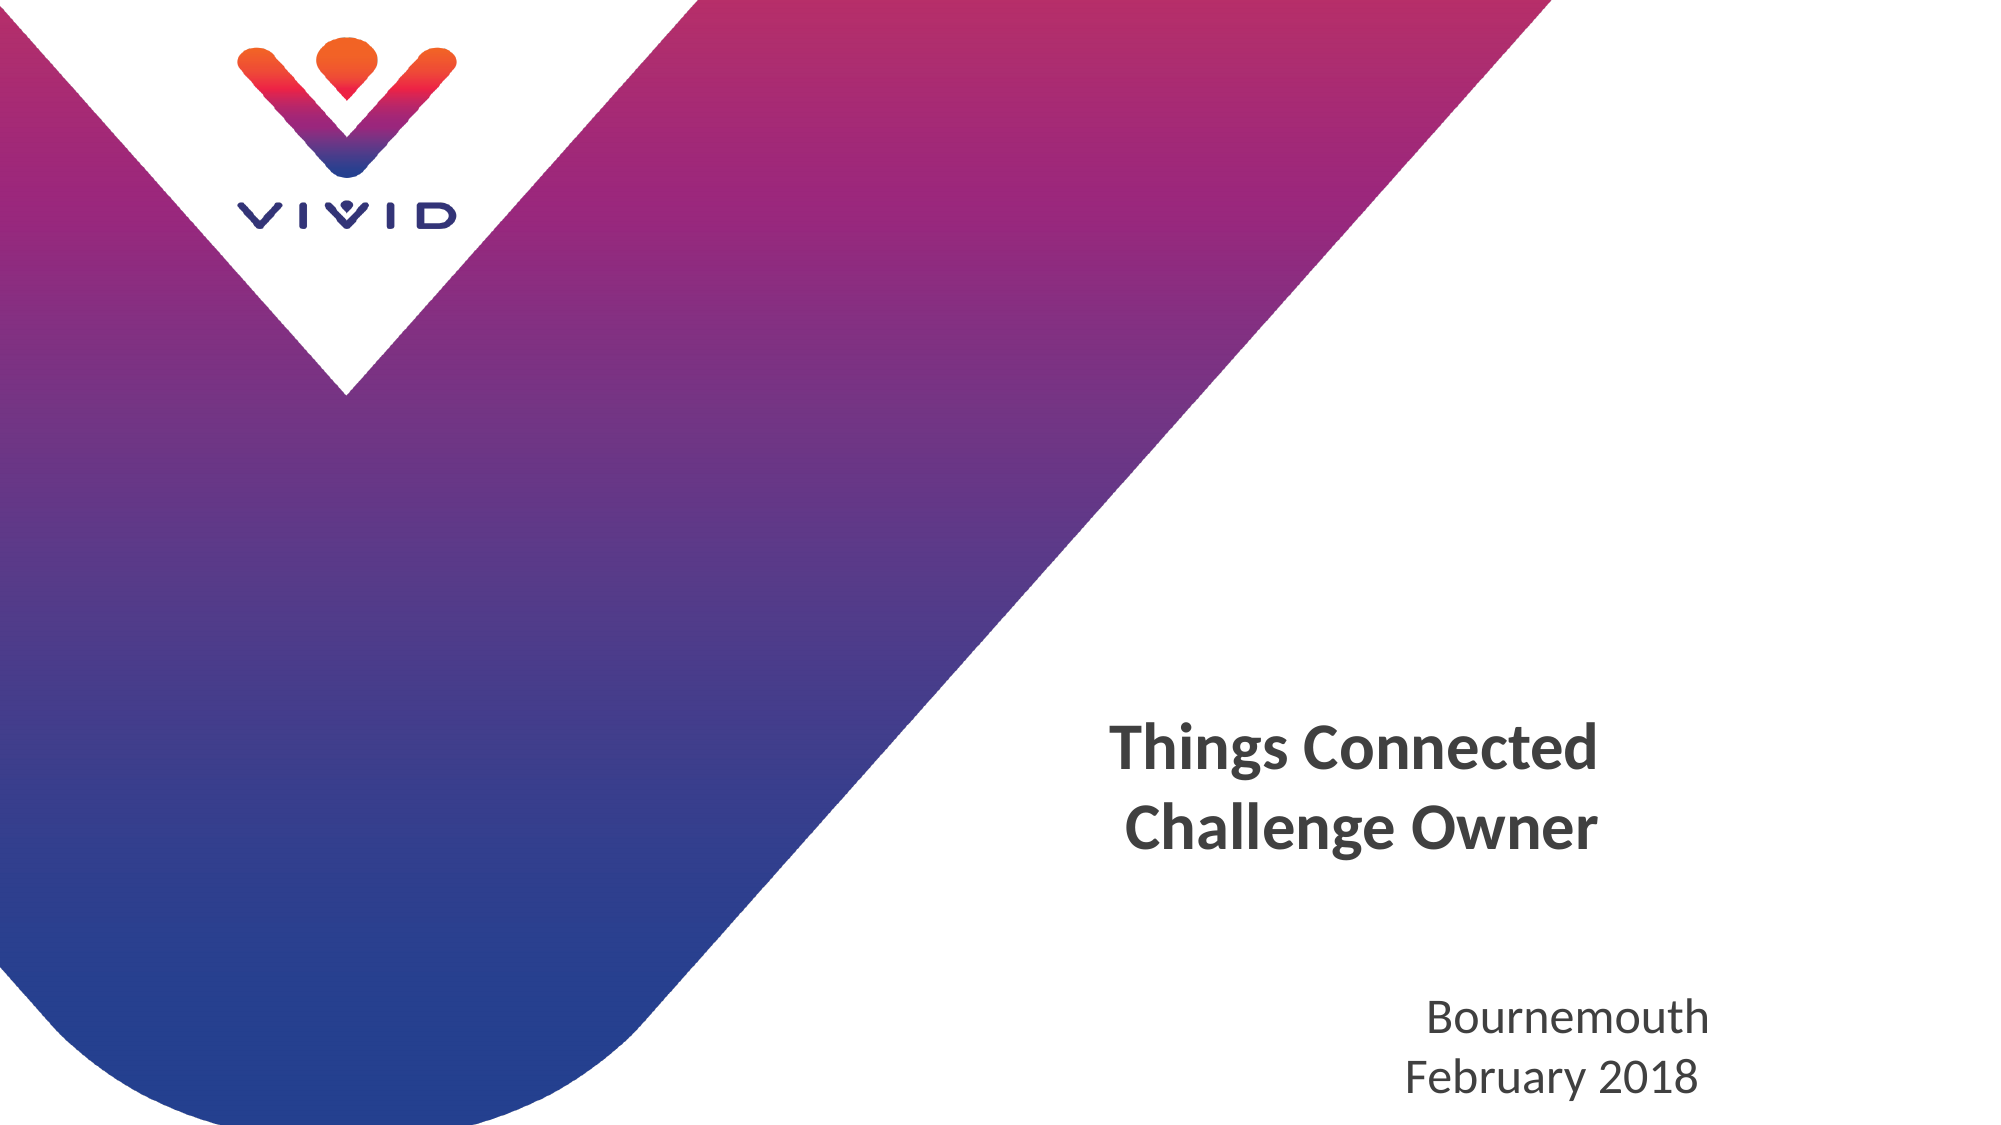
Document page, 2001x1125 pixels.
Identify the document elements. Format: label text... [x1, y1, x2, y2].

text_box Things Connected Challenge Owner Bournemouth February 2018 [999, 695, 1725, 1111]
picture [0, 0, 1552, 1125]
